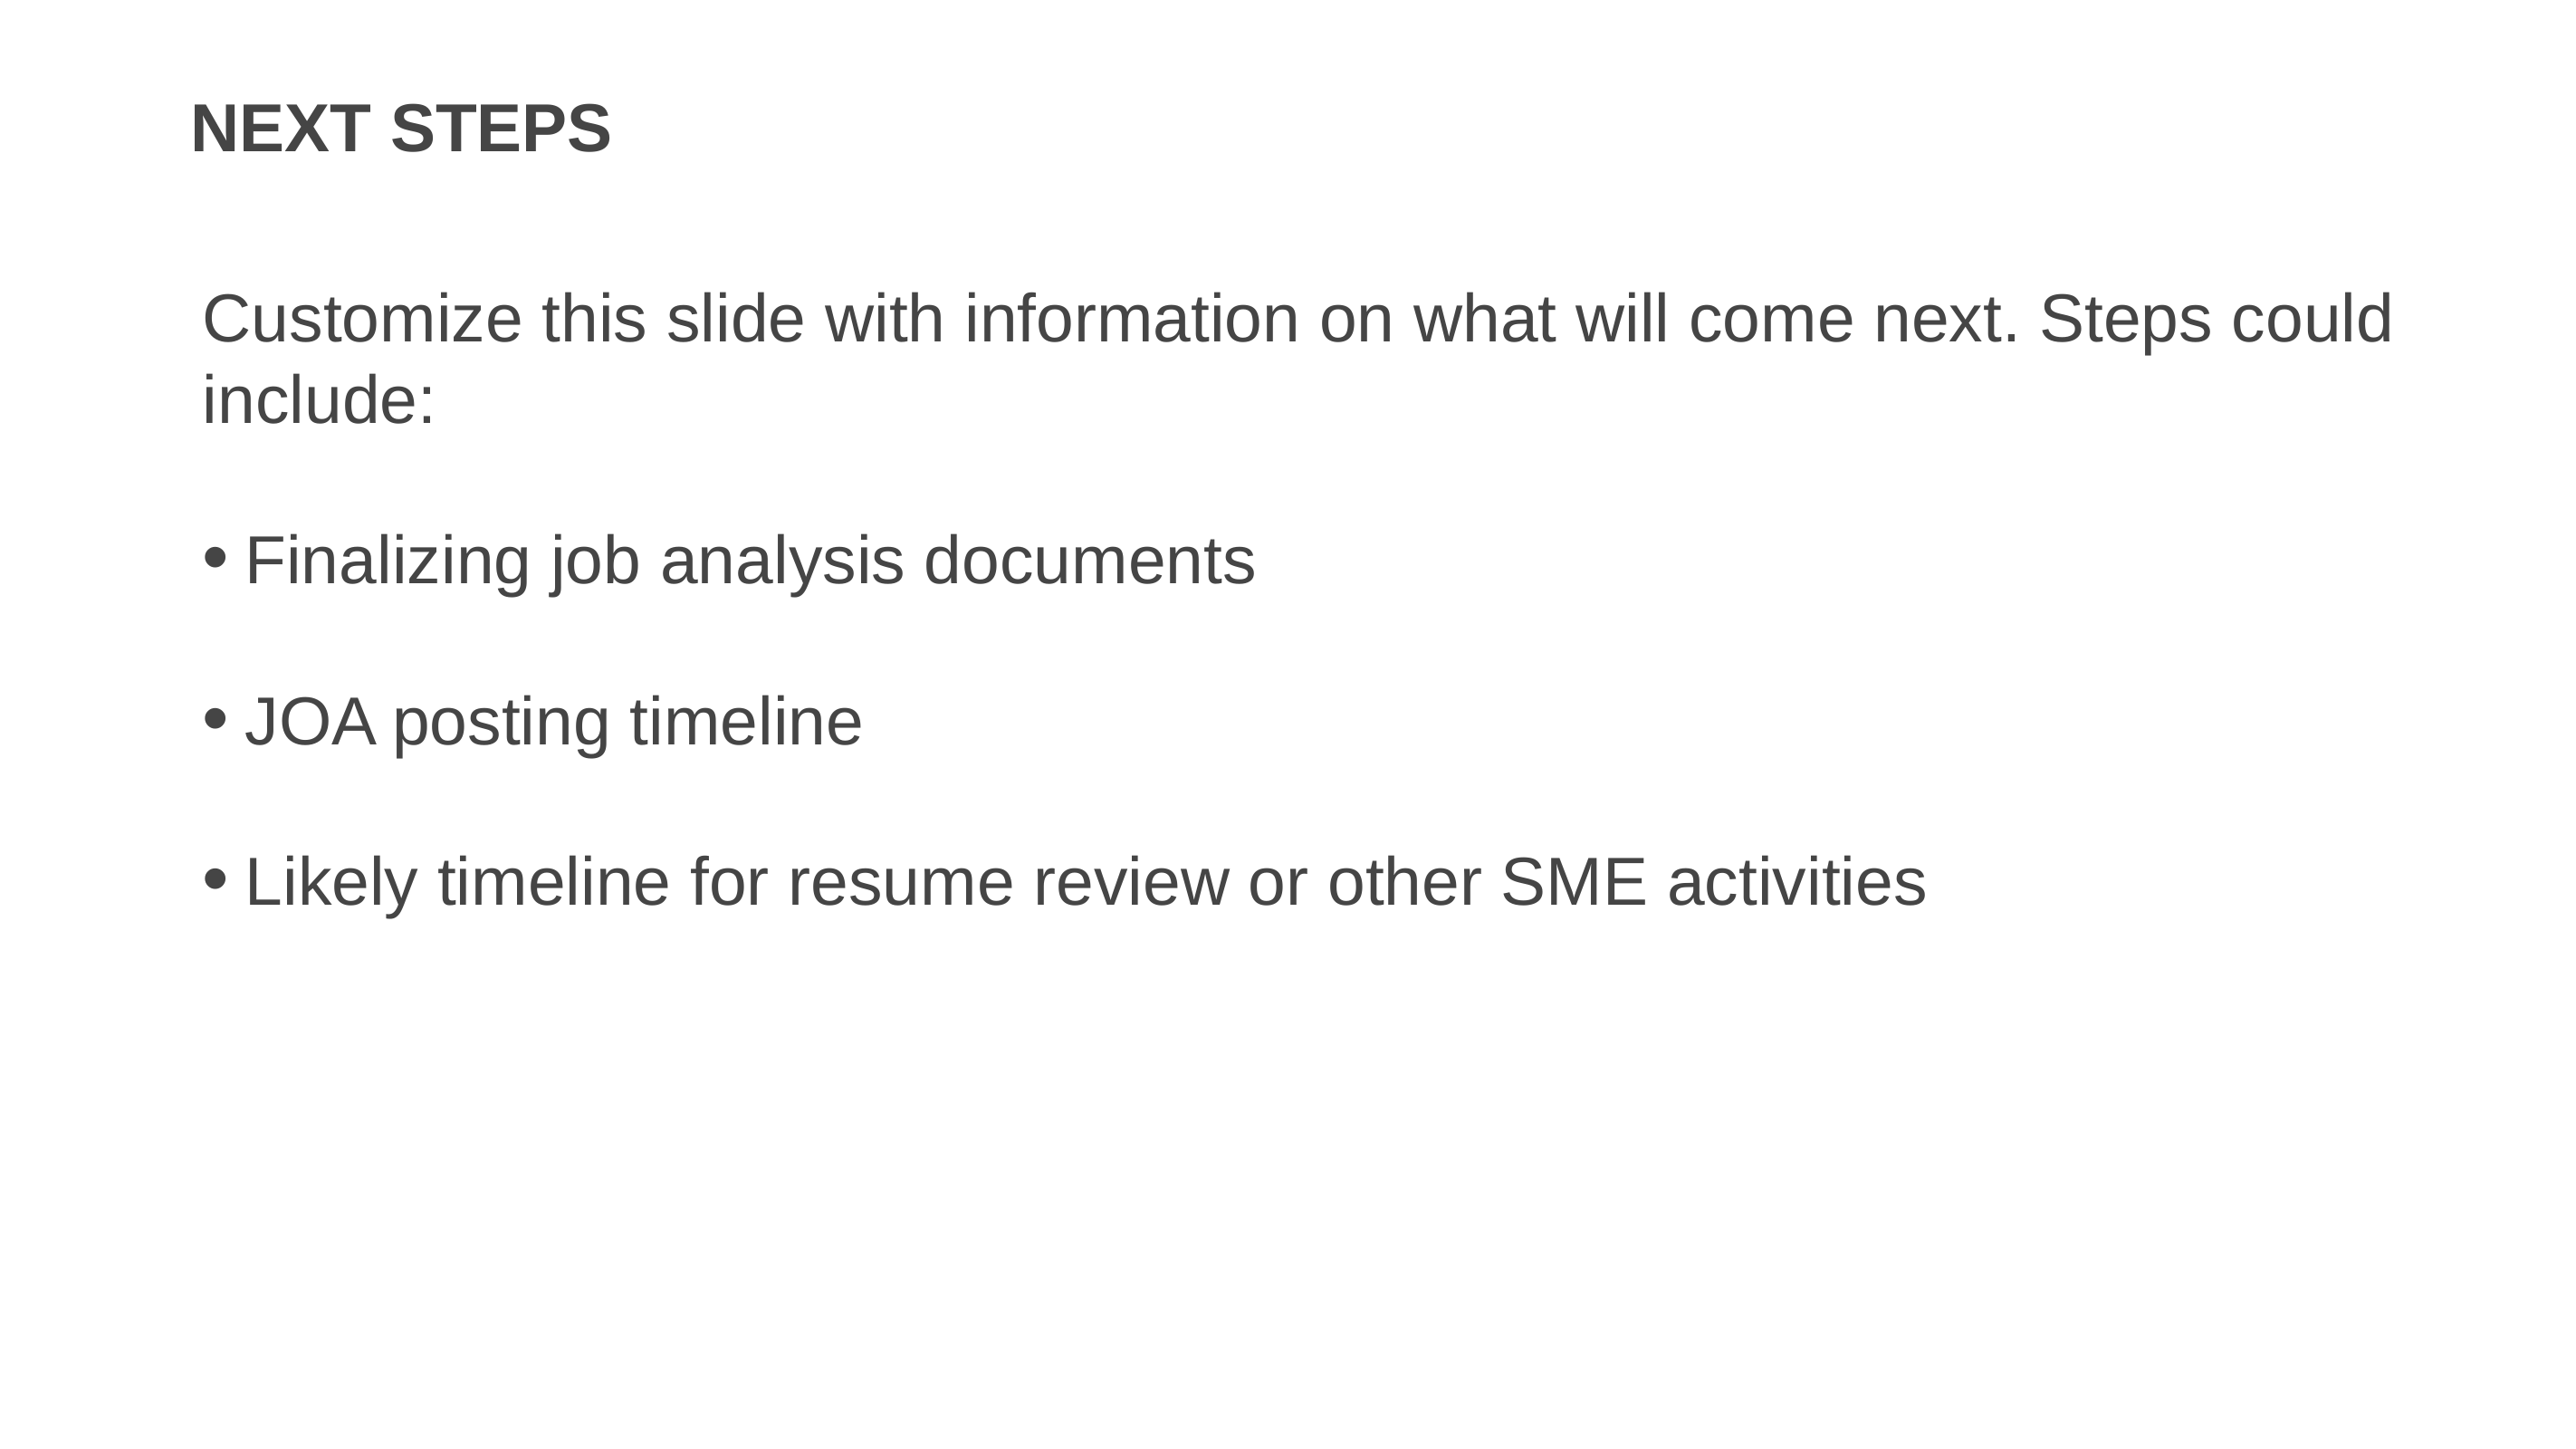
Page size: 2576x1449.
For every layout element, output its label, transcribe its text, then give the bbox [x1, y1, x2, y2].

title Next Steps [177, 77, 2399, 269]
list Customize this slide with information on what will come next. Steps could include: Finalizing job analysis documents JOA posting timeline Likely timeline for resume review or other SME activities [177, 273, 2399, 1333]
